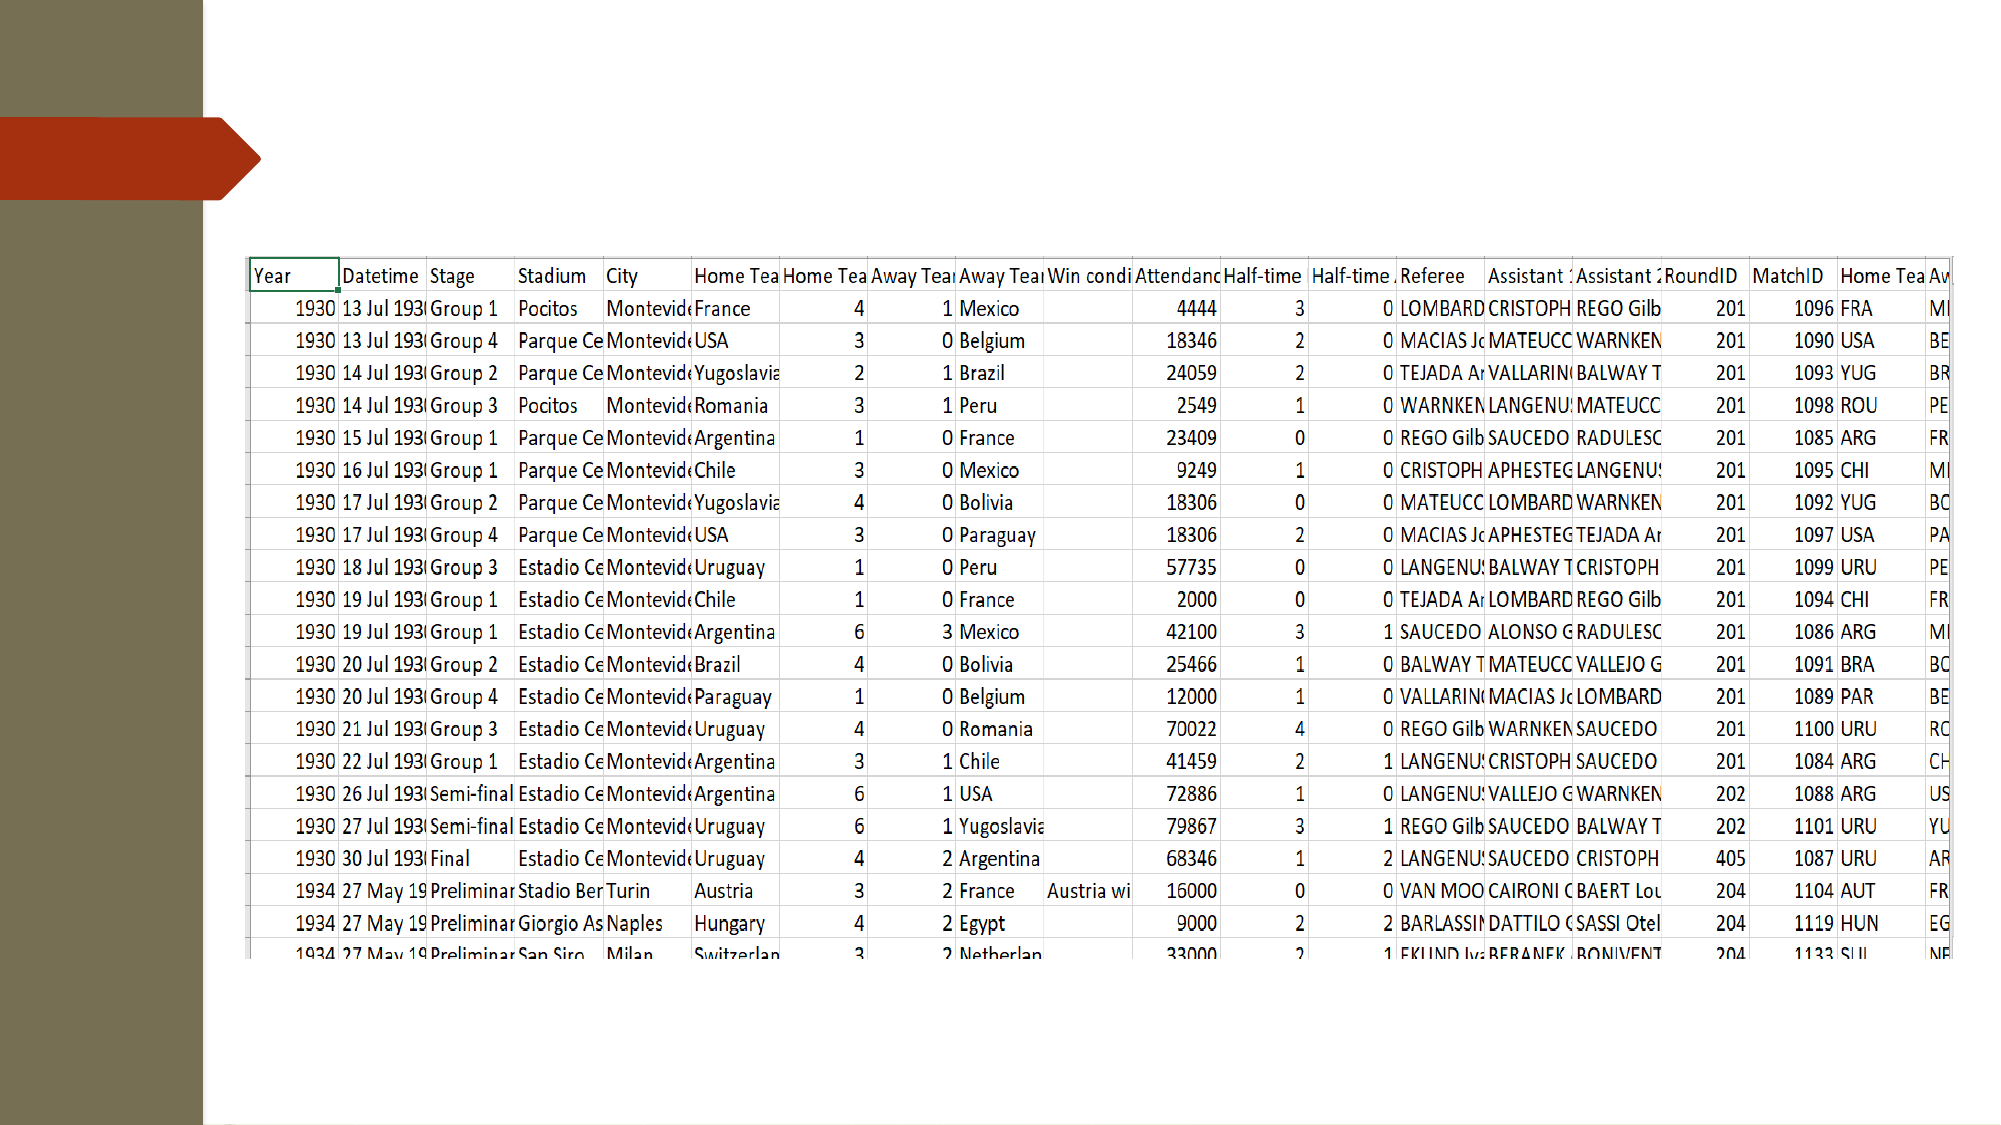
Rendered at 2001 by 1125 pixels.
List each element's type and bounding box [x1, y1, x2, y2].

text_box [0, 200, 204, 1125]
text_box [204, 0, 2000, 1125]
picture [244, 256, 1954, 959]
text_box [0, 0, 204, 117]
text_box [0, 117, 262, 201]
